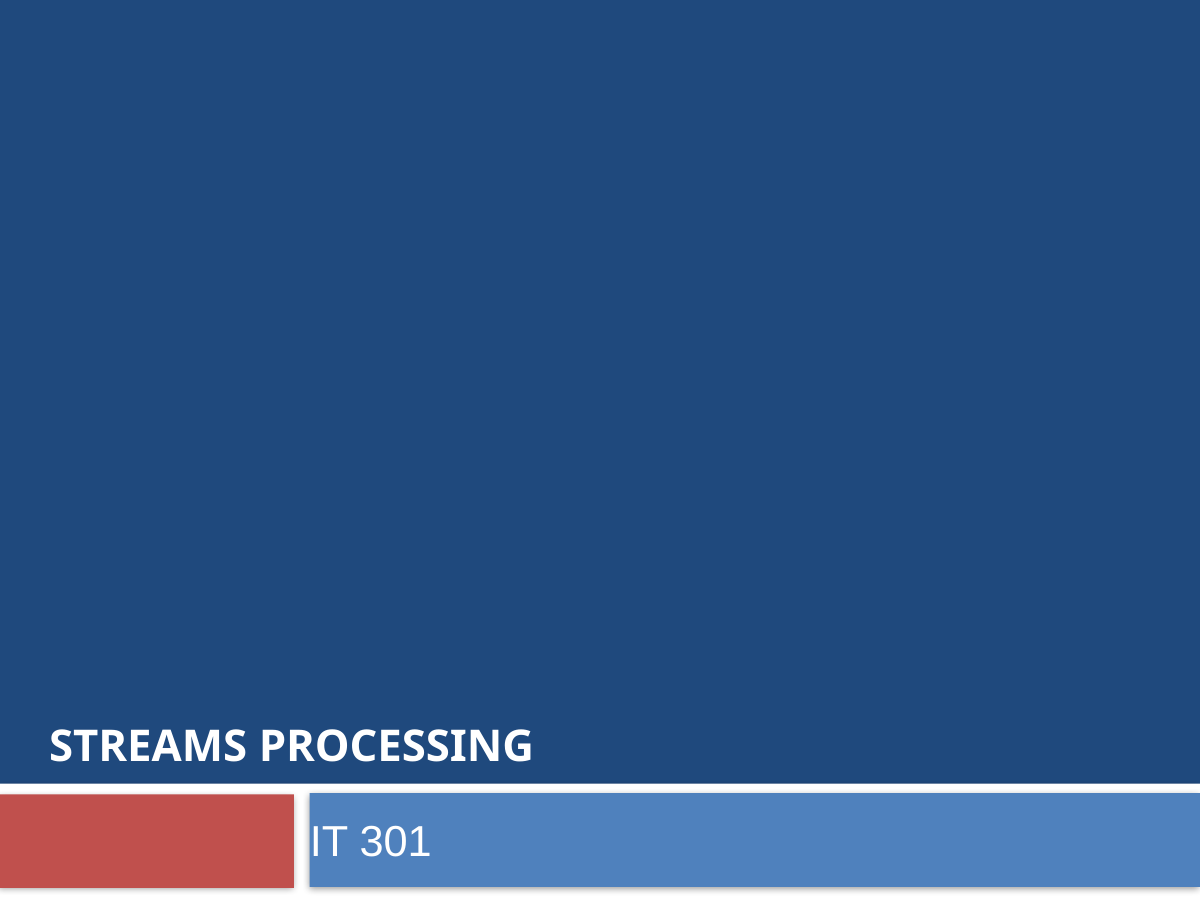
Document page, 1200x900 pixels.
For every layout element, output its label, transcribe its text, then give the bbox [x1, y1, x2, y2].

subtitle IT 301 [309, 793, 1190, 884]
title STREAMS PROCESSING [49, 716, 1160, 770]
